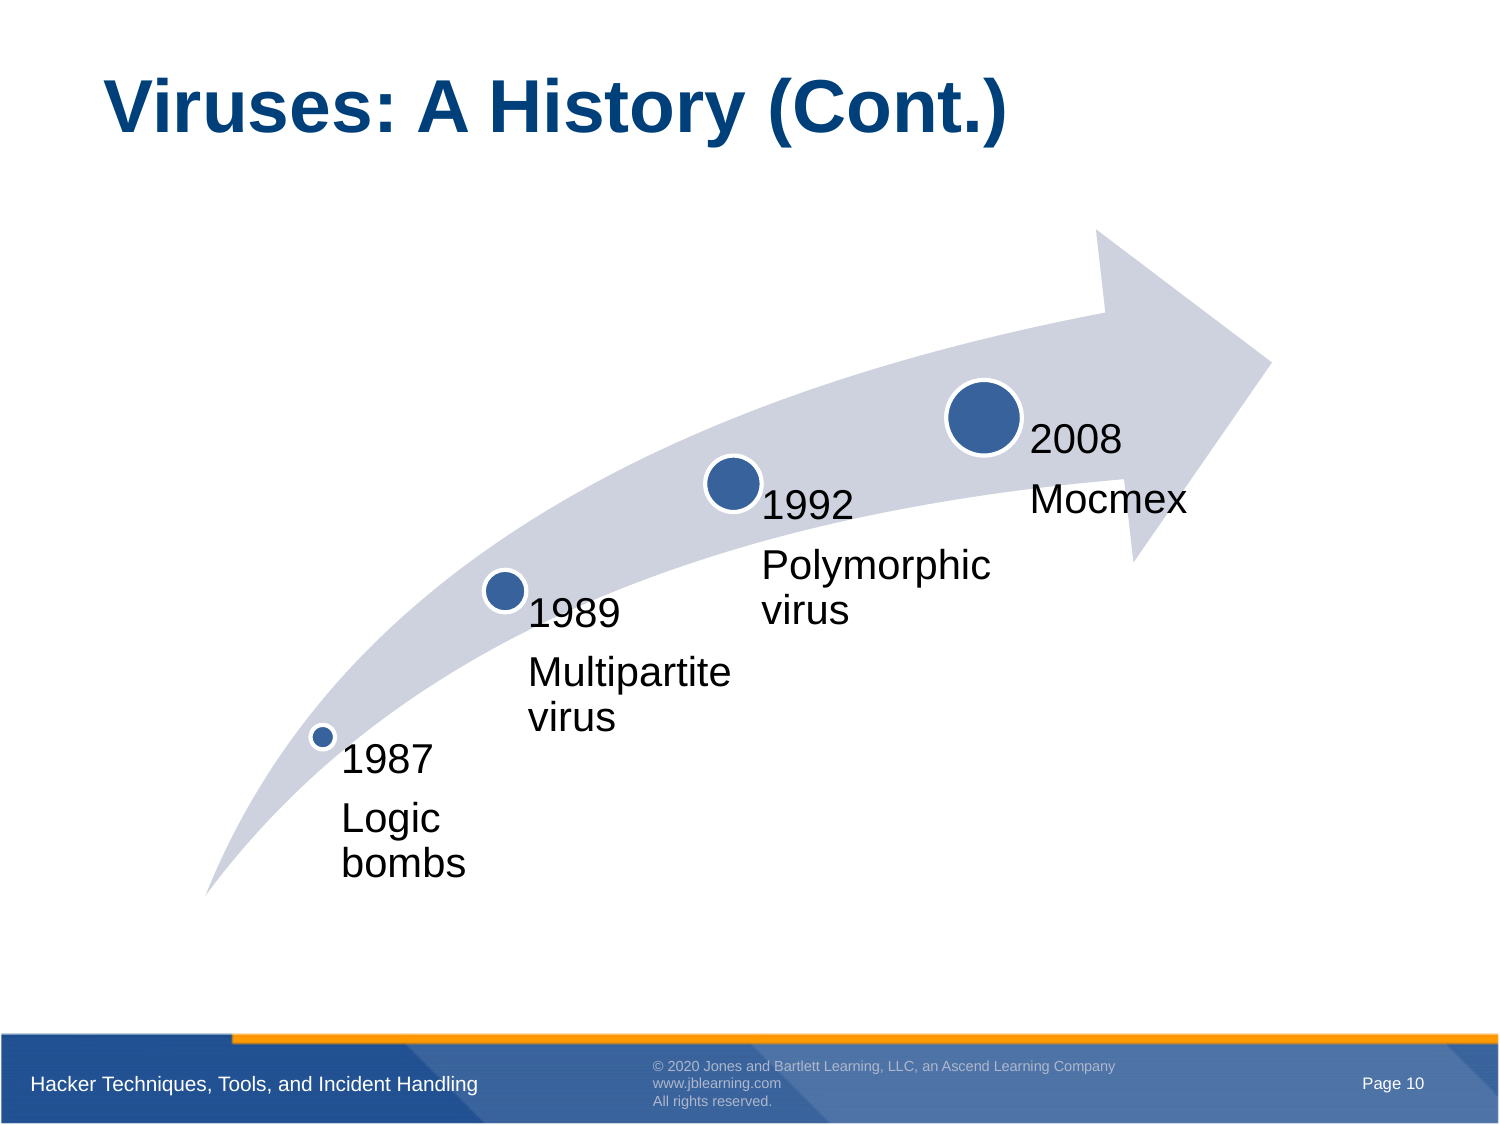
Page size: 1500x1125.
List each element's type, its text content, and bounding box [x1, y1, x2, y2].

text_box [112, 228, 1366, 897]
title Viruses: A History (Cont.) [88, 49, 1451, 129]
picture [0, 1032, 1500, 1125]
